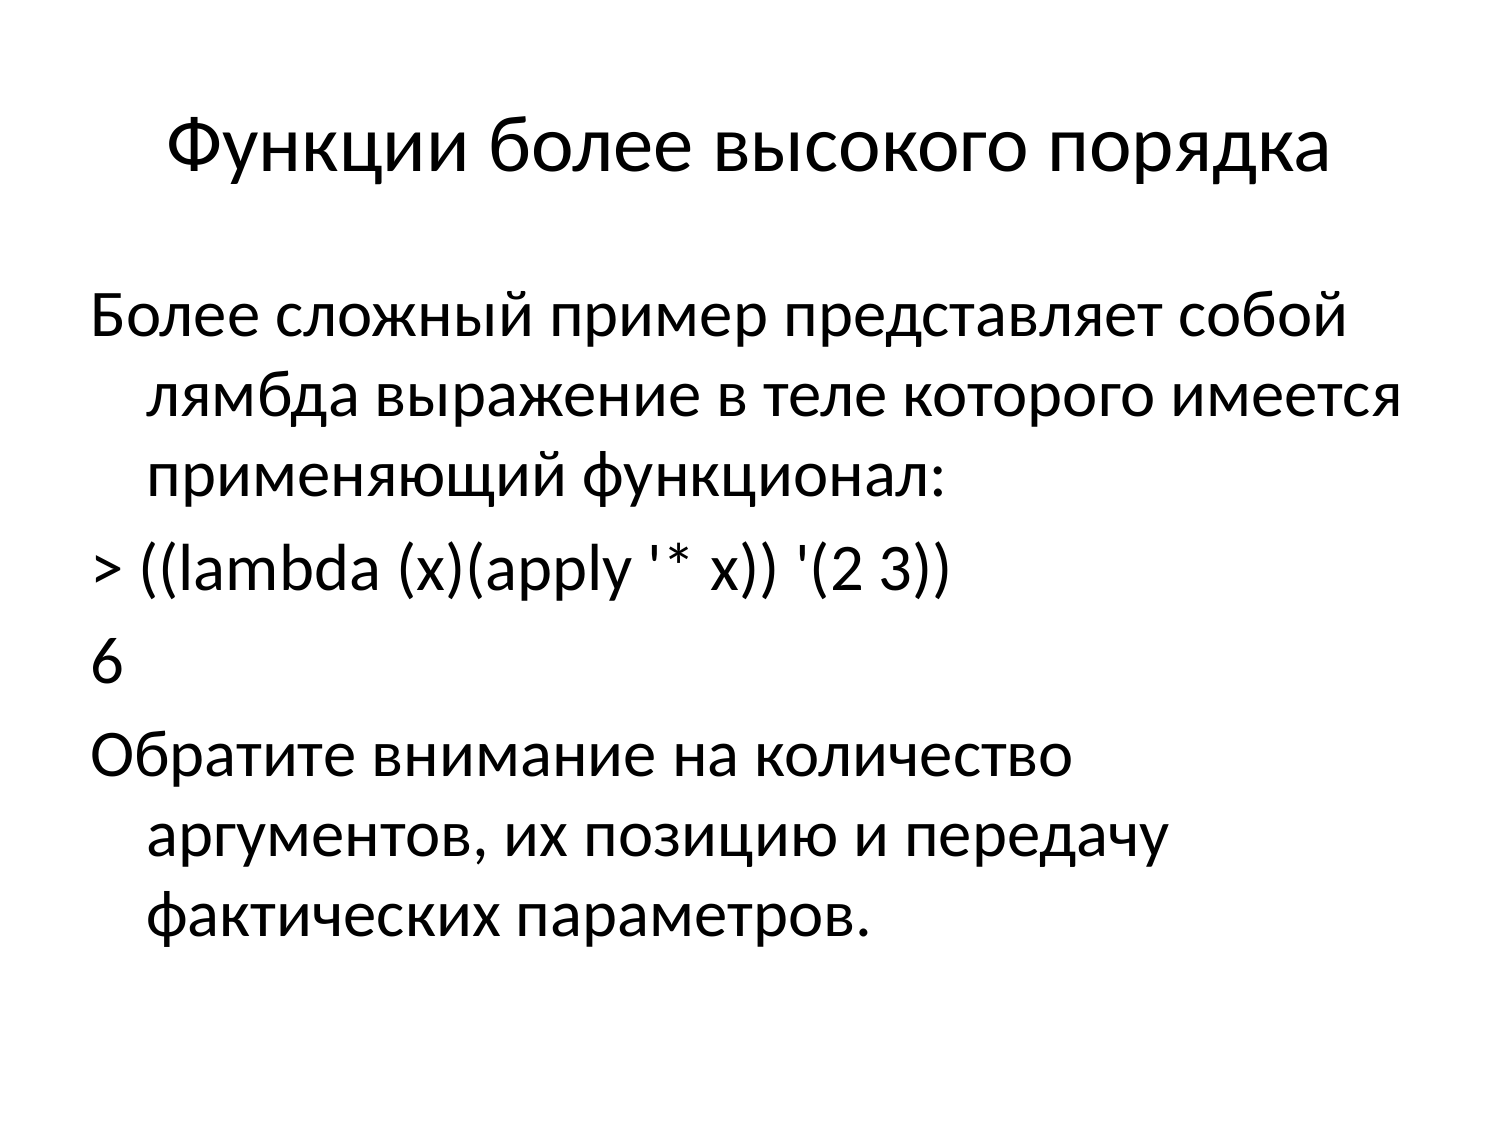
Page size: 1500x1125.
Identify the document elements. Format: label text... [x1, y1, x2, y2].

list Более сложный пример представляет собой лямбда выражение в теле которого имеется применяющий функционал: > ((lambda (x)(apply '* x)) '(2 3)) 6 Обратите внимание на количество аргументов, их позицию и передачу фактических параметров. [75, 262, 1425, 1005]
title Функции более высокого порядка [75, 45, 1425, 233]
